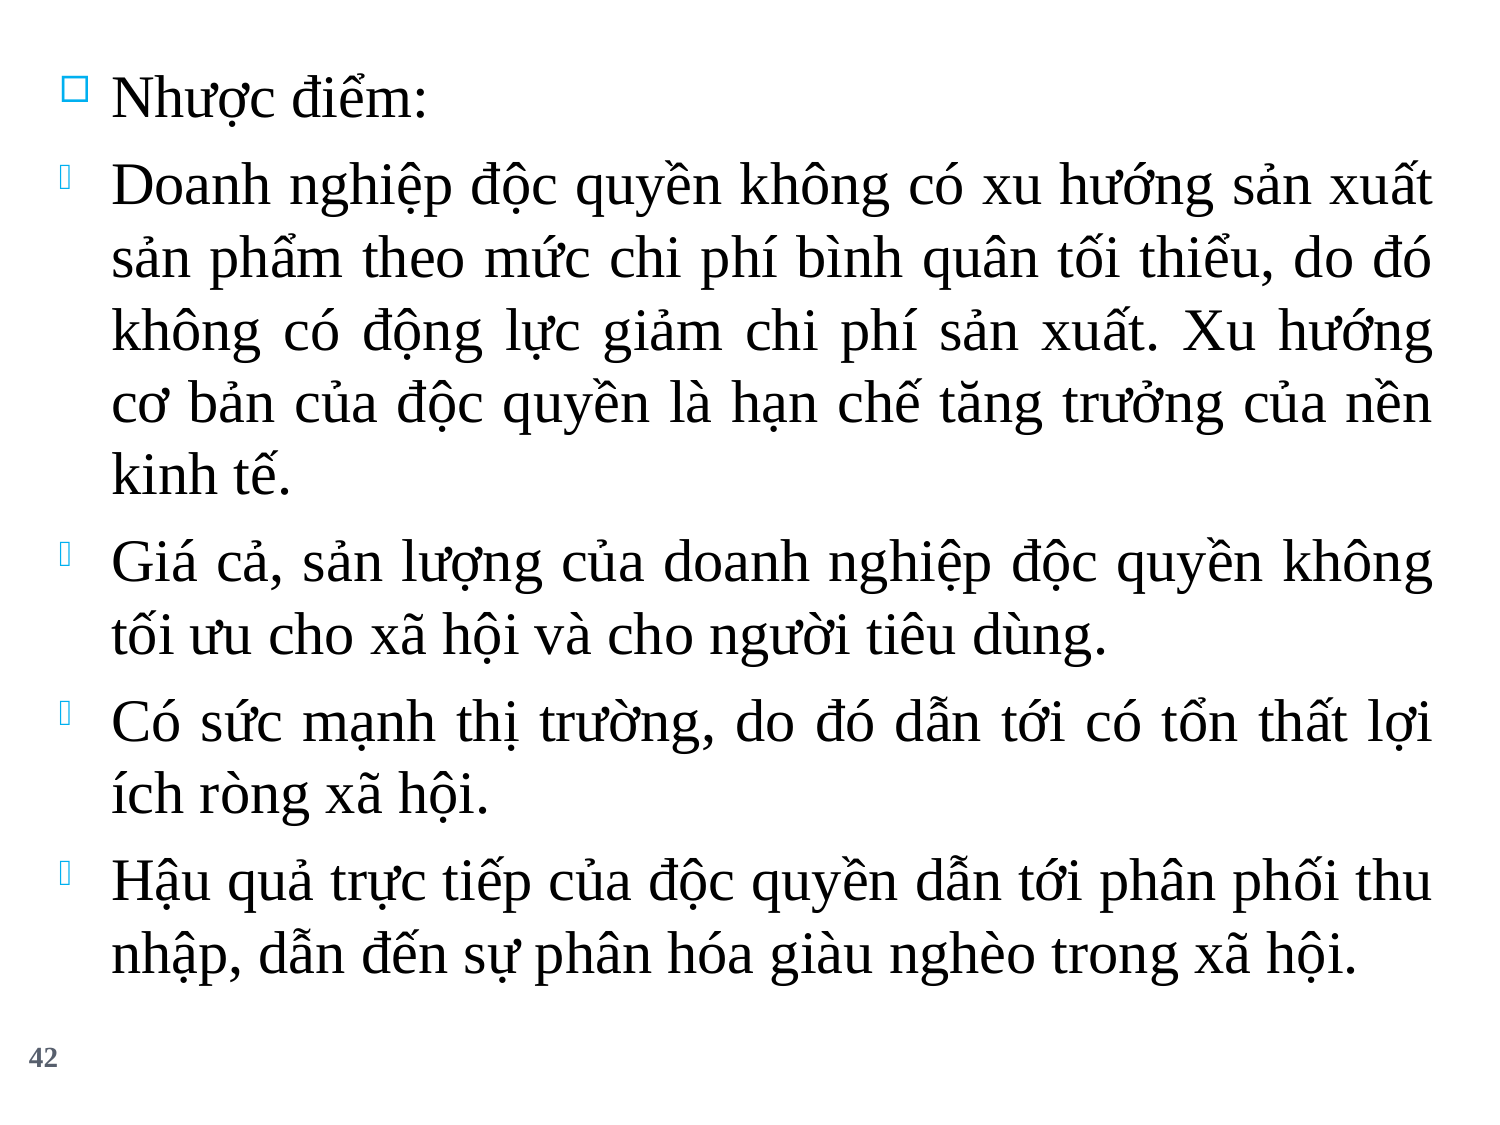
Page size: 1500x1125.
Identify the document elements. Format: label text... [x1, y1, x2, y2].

list Nhược điểm: Doanh nghiệp độc quyền không có xu hướng sản xuất sản phẩm theo mức chi phí bình quân tối thiểu, do đó không có động lực giảm chi phí sản xuất. Xu hướng cơ bản của độc quyền là hạn chế tăng trưởng của nền kinh tế. Giá cả, sản lượng của doanh nghiệp độc quyền không tối ưu cho xã hội và cho người tiêu dùng. Có sức mạnh thị trường, do đó dẫn tới có tổn thất lợi ích ròng xã hội. Hậu quả trực tiếp của độc quyền dẫn tới phân phối thu nhập, dẫn đến sự phân hóa giàu nghèo trong xã hội. [43, 50, 1450, 1000]
slide_number 42 [0, 1025, 88, 1088]
